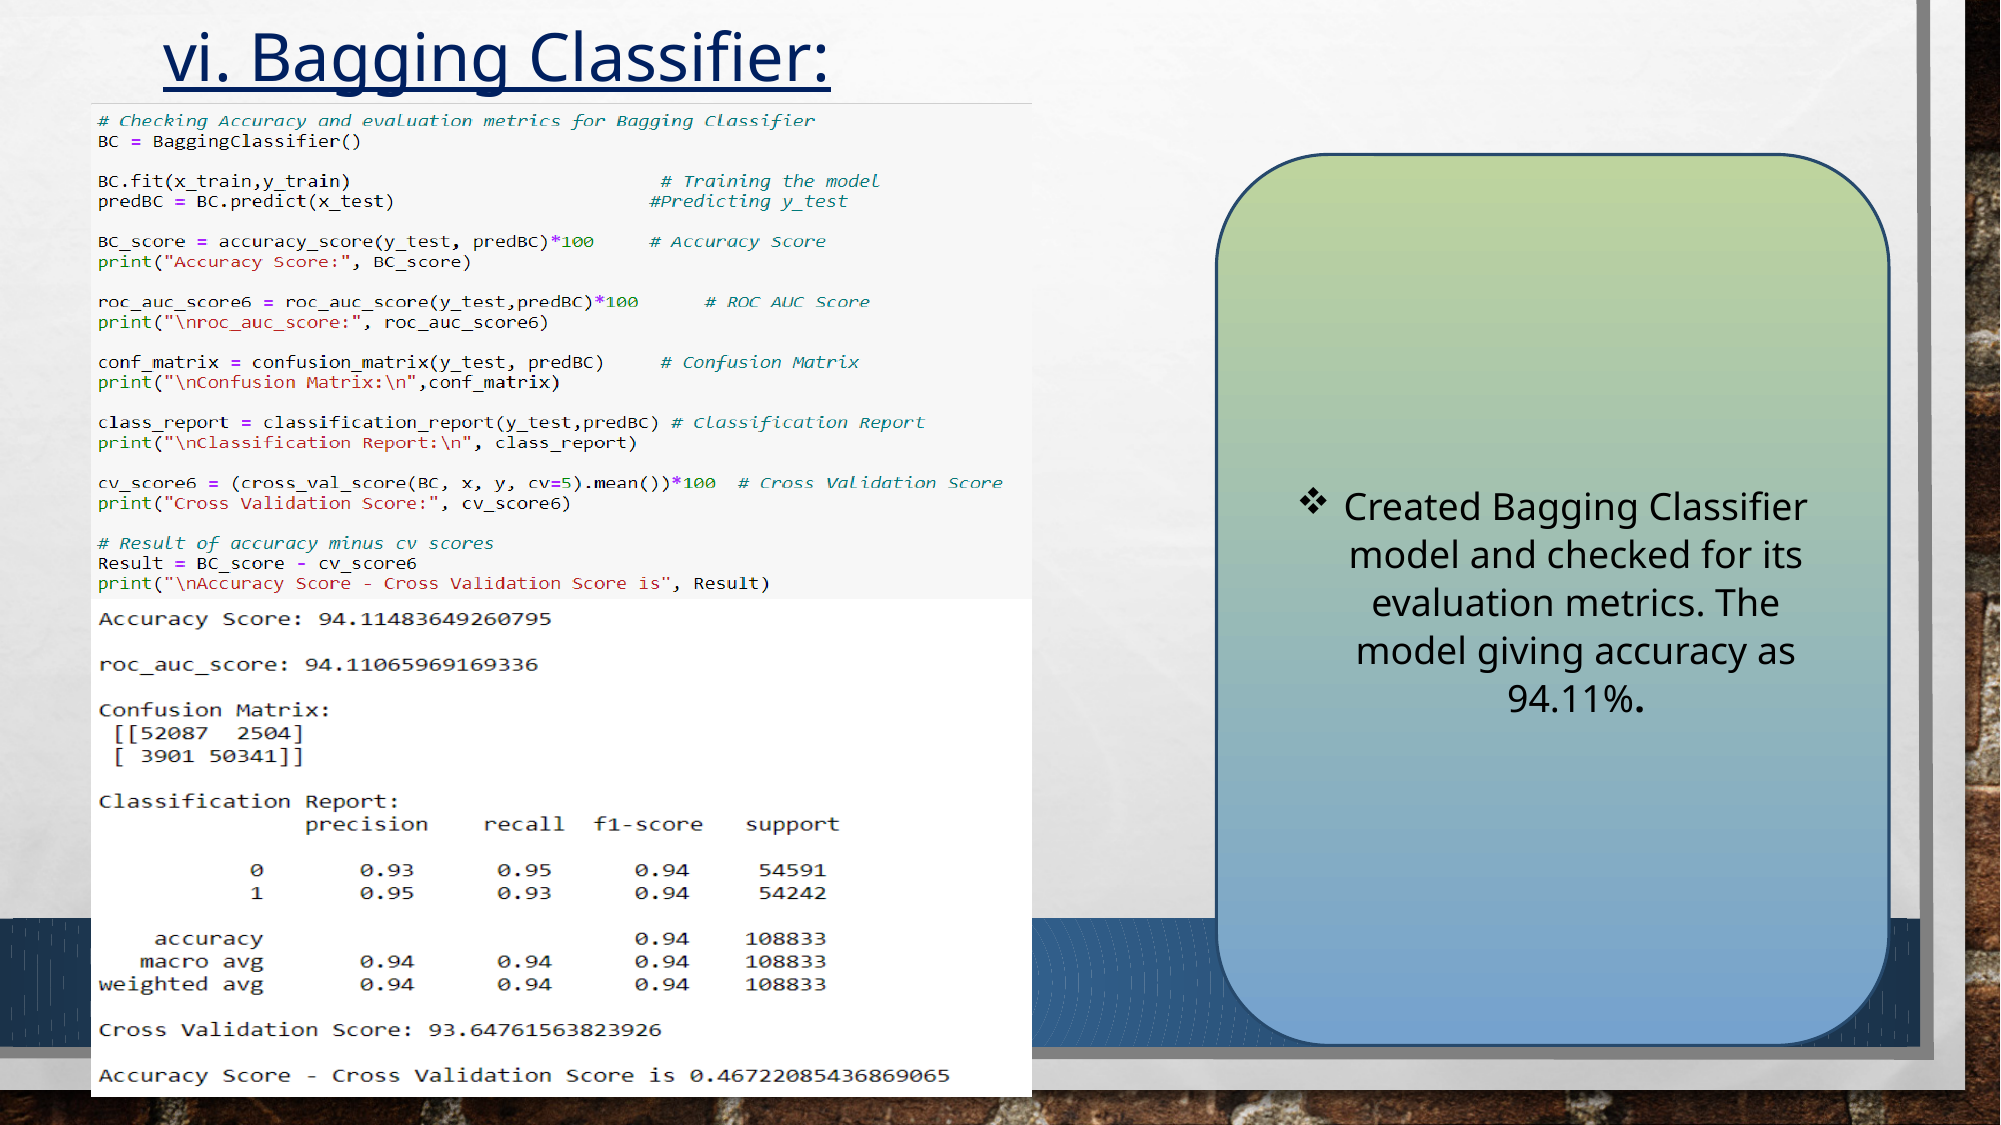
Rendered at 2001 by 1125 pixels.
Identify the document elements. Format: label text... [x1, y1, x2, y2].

text_box Created Bagging Classifier model and checked for its evaluation metrics. The model giving accuracy as 94.11%. [1214, 152, 1891, 1047]
picture [0, 0, 2000, 1125]
text_box vi. Bagging Classifier: [148, 7, 1864, 103]
